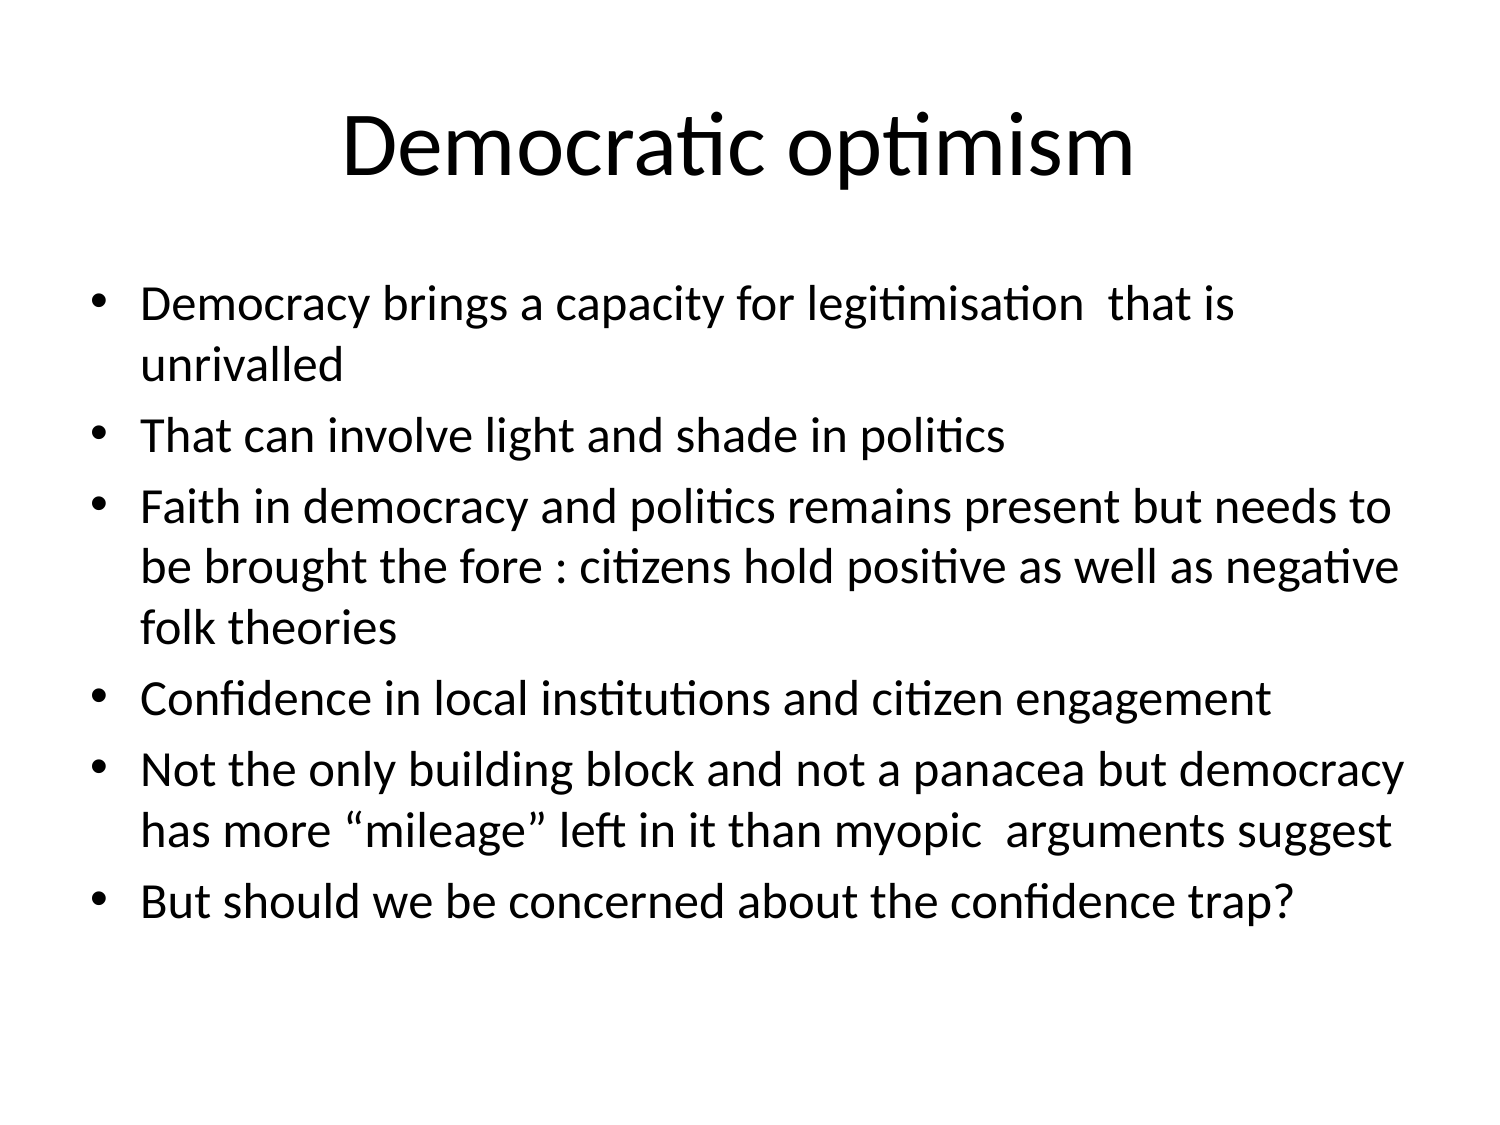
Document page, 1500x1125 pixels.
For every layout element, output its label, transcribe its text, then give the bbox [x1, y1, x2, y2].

list Democracy brings a capacity for legitimisation that is unrivalled That can involve light and shade in politics Faith in democracy and politics remains present but needs to be brought the fore : citizens hold positive as well as negative folk theories Confidence in local institutions and citizen engagement Not the only building block and not a panacea but democracy has more “mileage” left in it than myopic arguments suggest But should we be concerned about the confidence trap? [75, 262, 1425, 1005]
title Democratic optimism [75, 45, 1425, 233]
